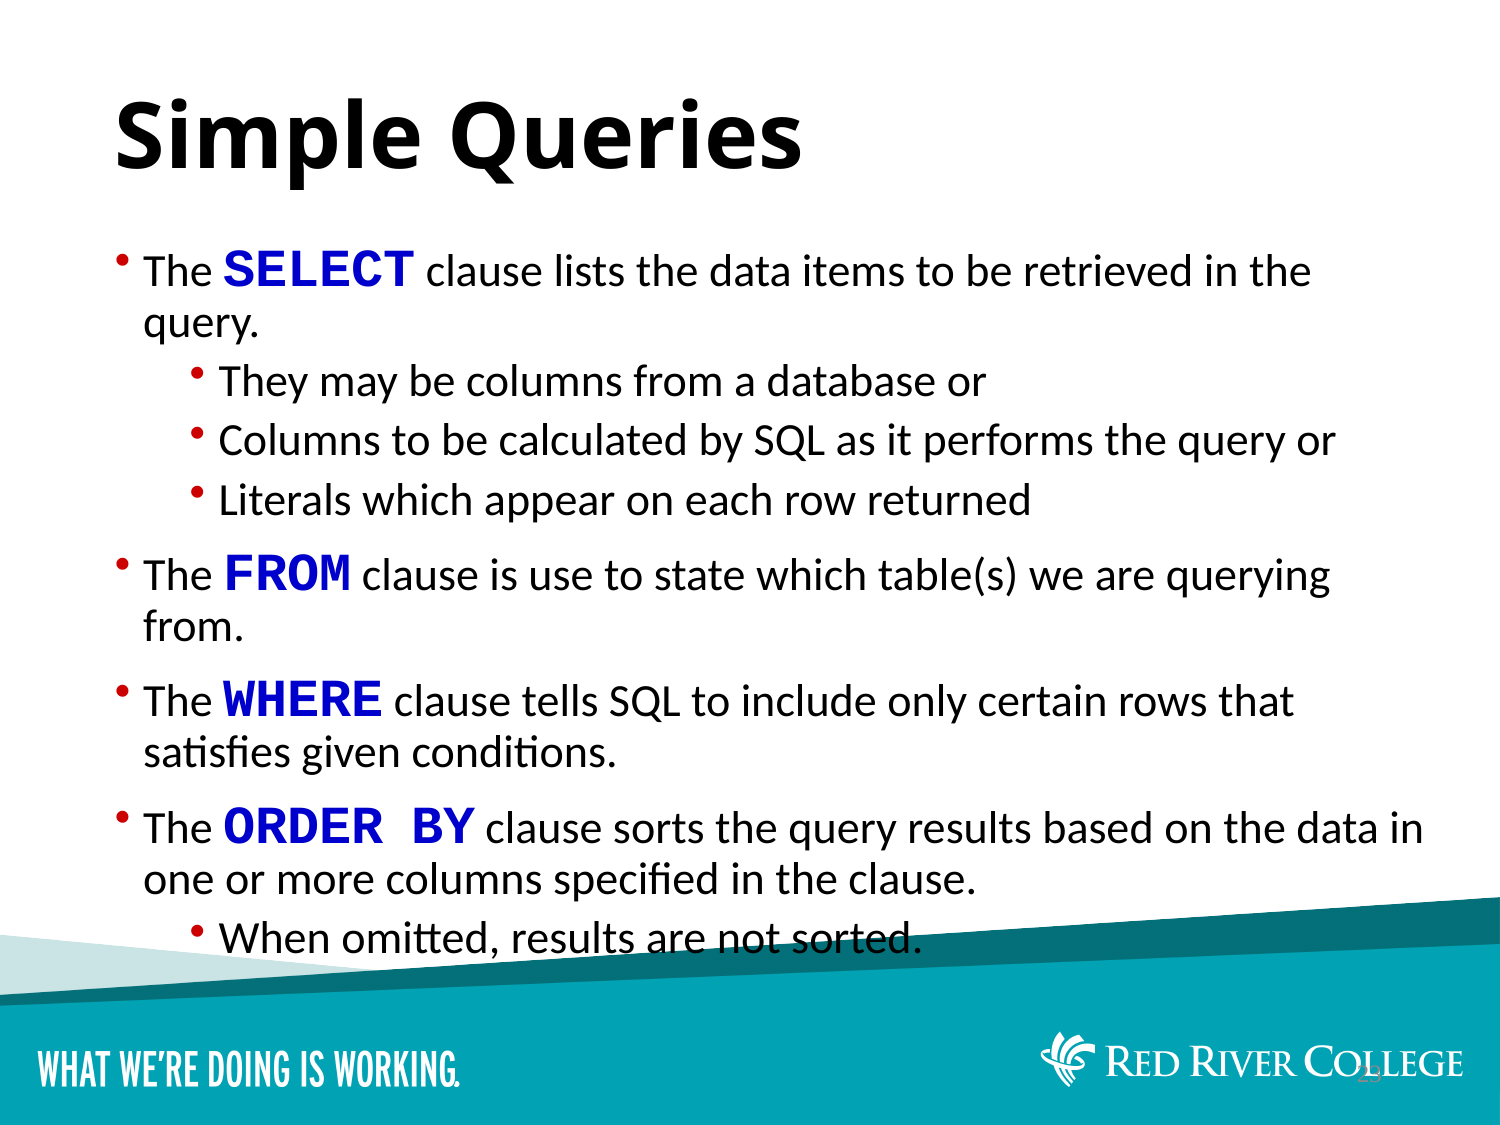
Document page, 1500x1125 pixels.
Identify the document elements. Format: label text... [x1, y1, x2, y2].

list The SELECT clause lists the data items to be retrieved in the query. They may be columns from a database or Columns to be calculated by SQL as it performs the query or Literals which appear on each row returned The FROM clause is use to state which table(s) we are querying from. The WHERE clause tells SQL to include only certain rows that satisfies given conditions. The ORDER BY clause sorts the query results based on the data in one or more columns specified in the clause. When omitted, results are not sorted. [99, 232, 1450, 975]
slide_number 23 [1059, 1042, 1397, 1103]
picture [0, 0, 1500, 1125]
title Simple Queries [99, 45, 1350, 232]
